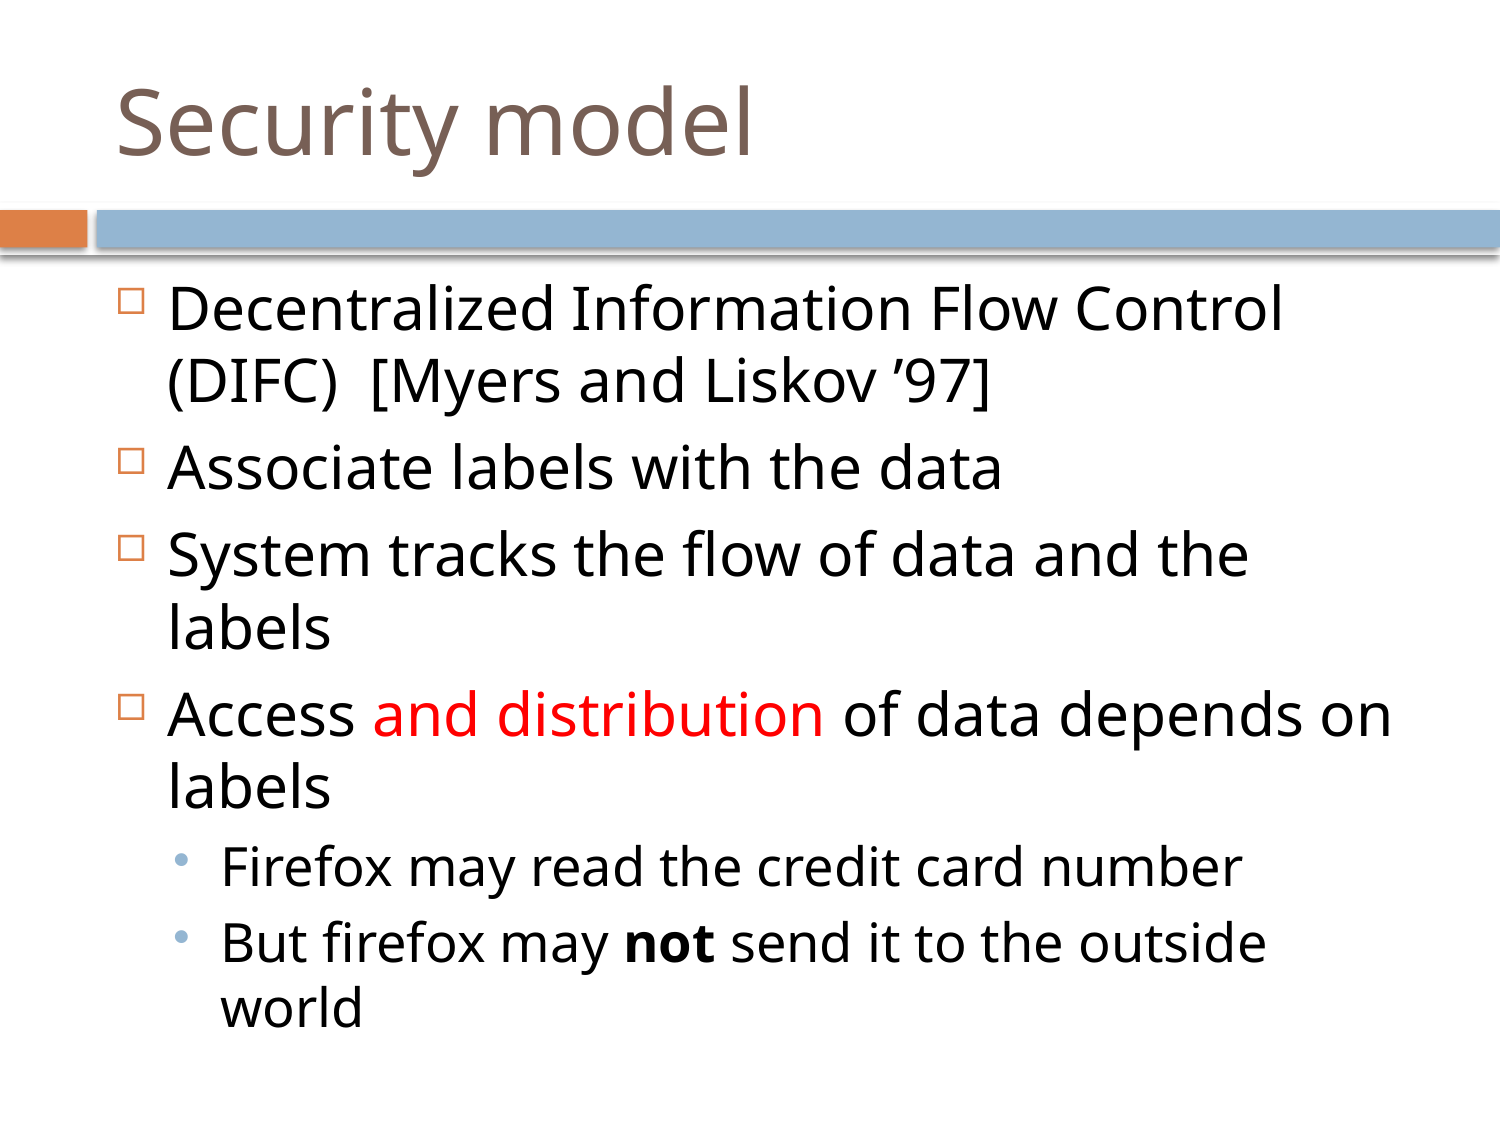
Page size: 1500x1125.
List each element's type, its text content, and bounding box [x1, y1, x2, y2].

list Decentralized Information Flow Control (DIFC) [Myers and Liskov ’97] Associate labels with the data System tracks the flow of data and the labels Access and distribution of data depends on labels Firefox may read the credit card number But firefox may not send it to the outside world [100, 262, 1438, 1000]
title Security model [100, 37, 1438, 200]
